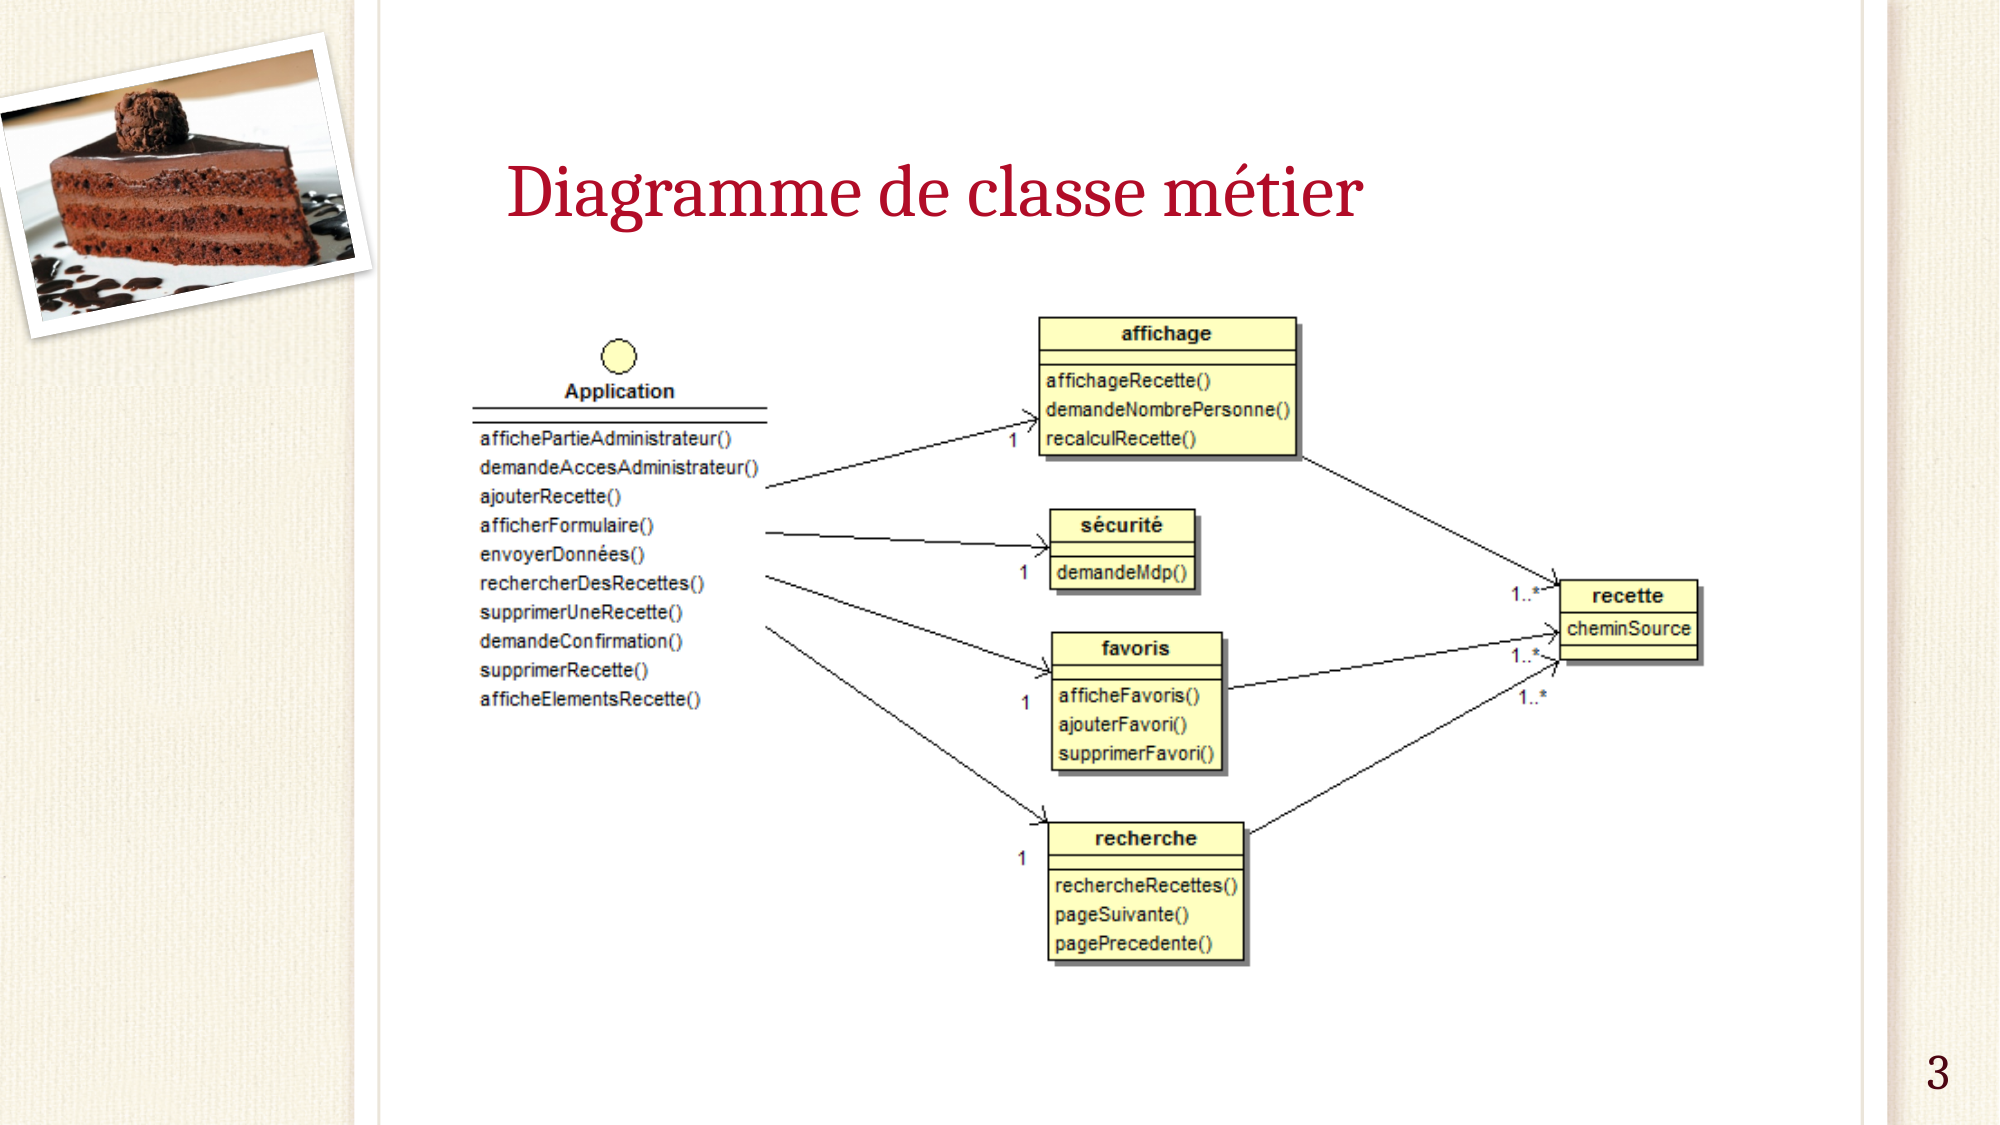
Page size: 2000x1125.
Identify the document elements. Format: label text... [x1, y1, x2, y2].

picture [444, 290, 1744, 1003]
picture [1888, 0, 2000, 1125]
picture [0, 0, 354, 1125]
title Diagramme de classe métier [491, 52, 1788, 240]
slide_number 3 [1814, 1046, 1965, 1093]
